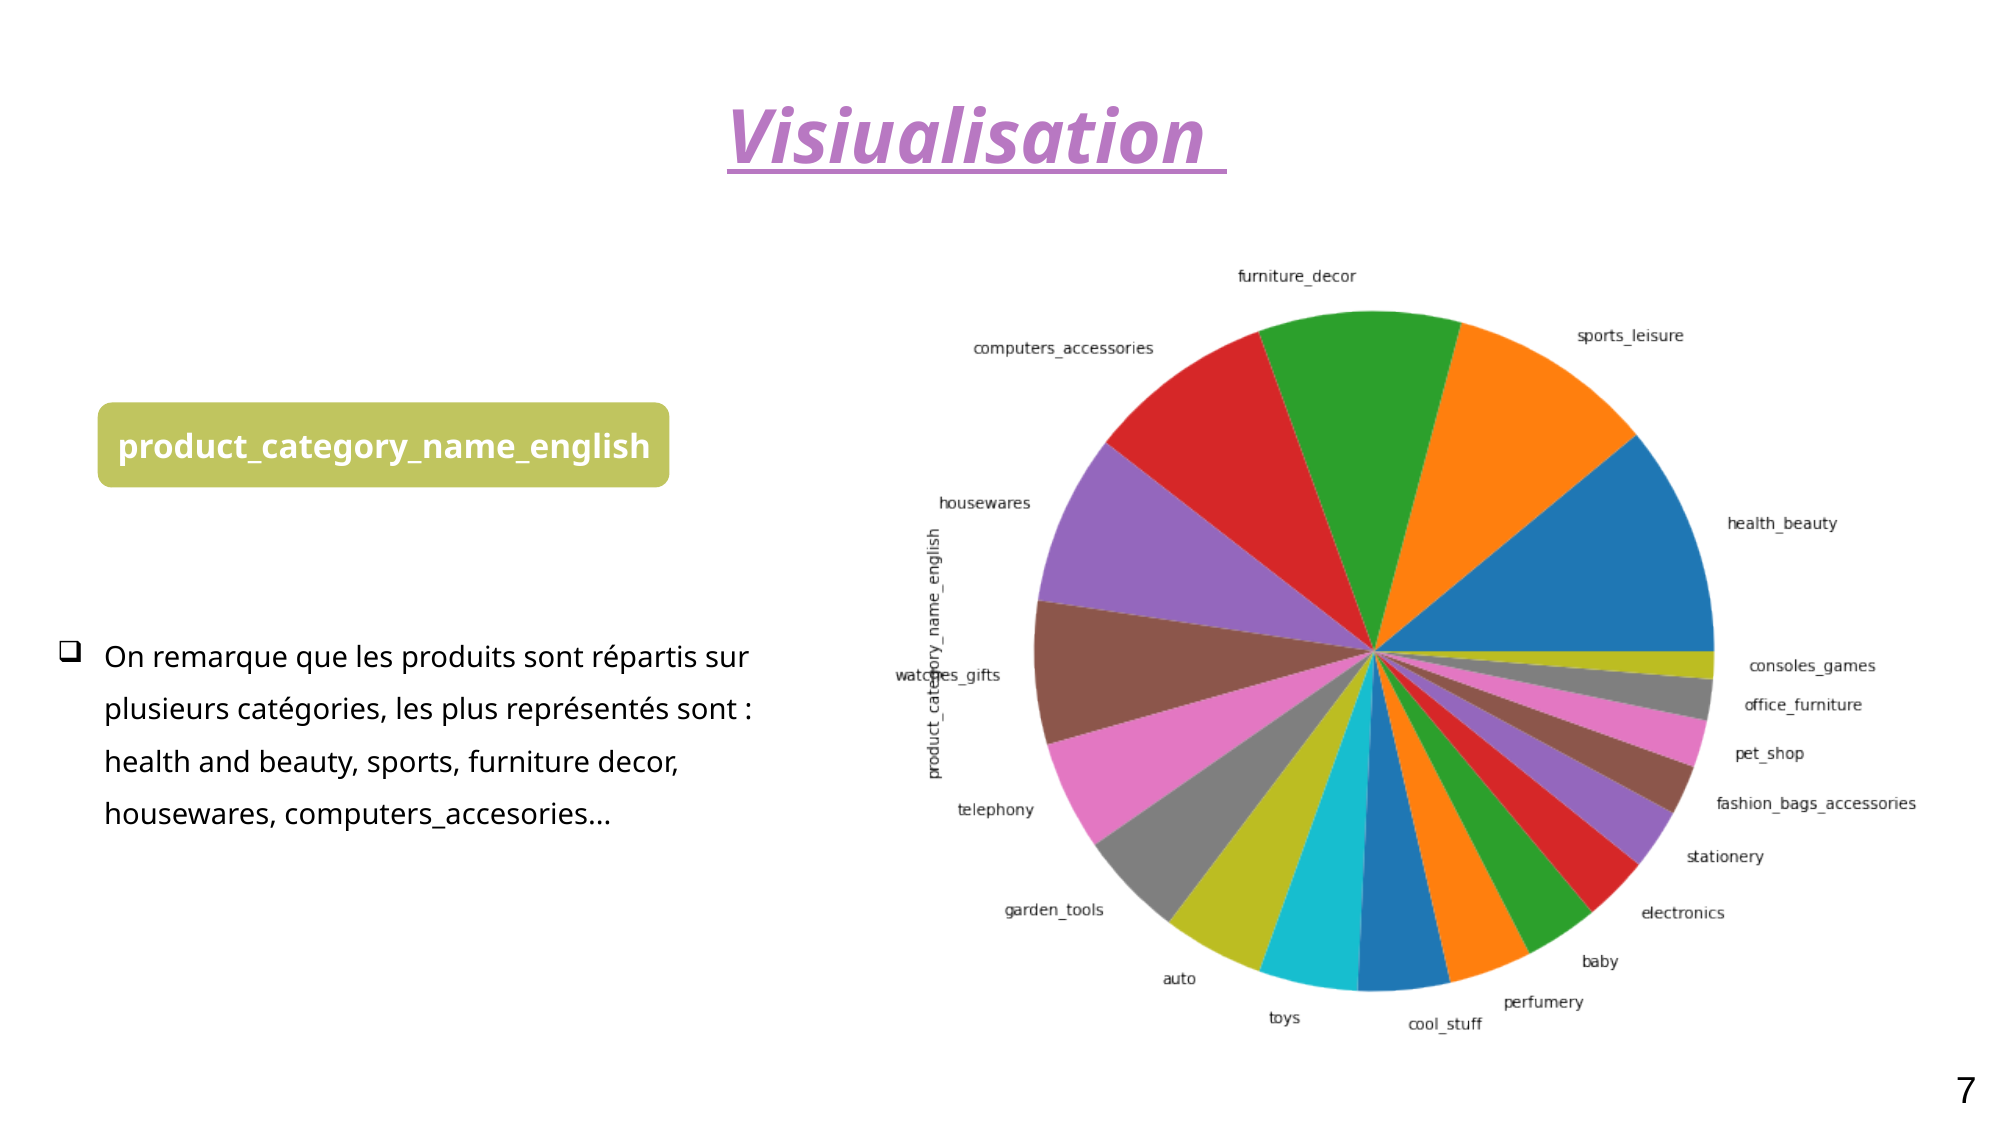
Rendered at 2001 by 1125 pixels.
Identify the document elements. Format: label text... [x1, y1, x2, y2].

text_box 7 [1941, 1059, 1986, 1119]
text_box Visiualisation [706, 122, 1352, 144]
text_box On remarque que les produits sont répartis sur plusieurs catégories, les plus représentés sont : health and beauty, sports, furniture decor, housewares, computers_accesories... [42, 613, 818, 838]
text_box product_category_name_english [97, 394, 713, 496]
picture [883, 214, 1928, 1088]
